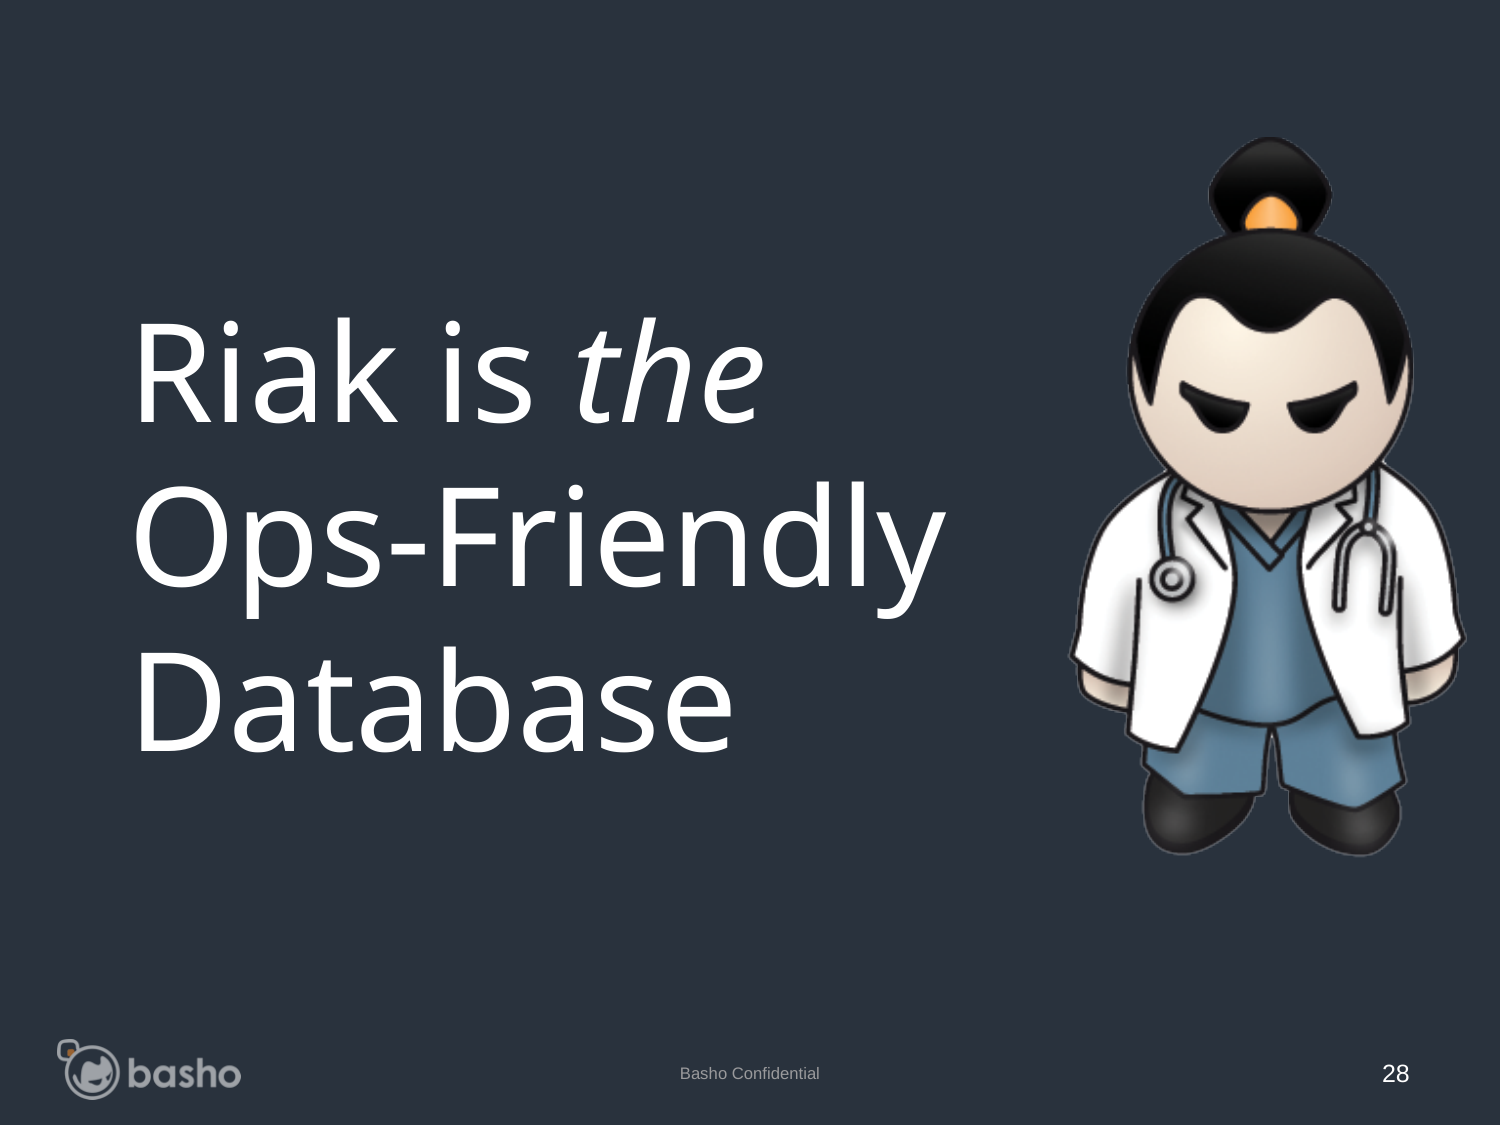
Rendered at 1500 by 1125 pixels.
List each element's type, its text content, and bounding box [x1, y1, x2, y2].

slide_number 28 [1074, 1042, 1425, 1103]
footer Basho Confidential [512, 1042, 988, 1103]
text_box Riak is the Ops-Friendly Database [113, 291, 1030, 773]
picture [1035, 136, 1500, 915]
